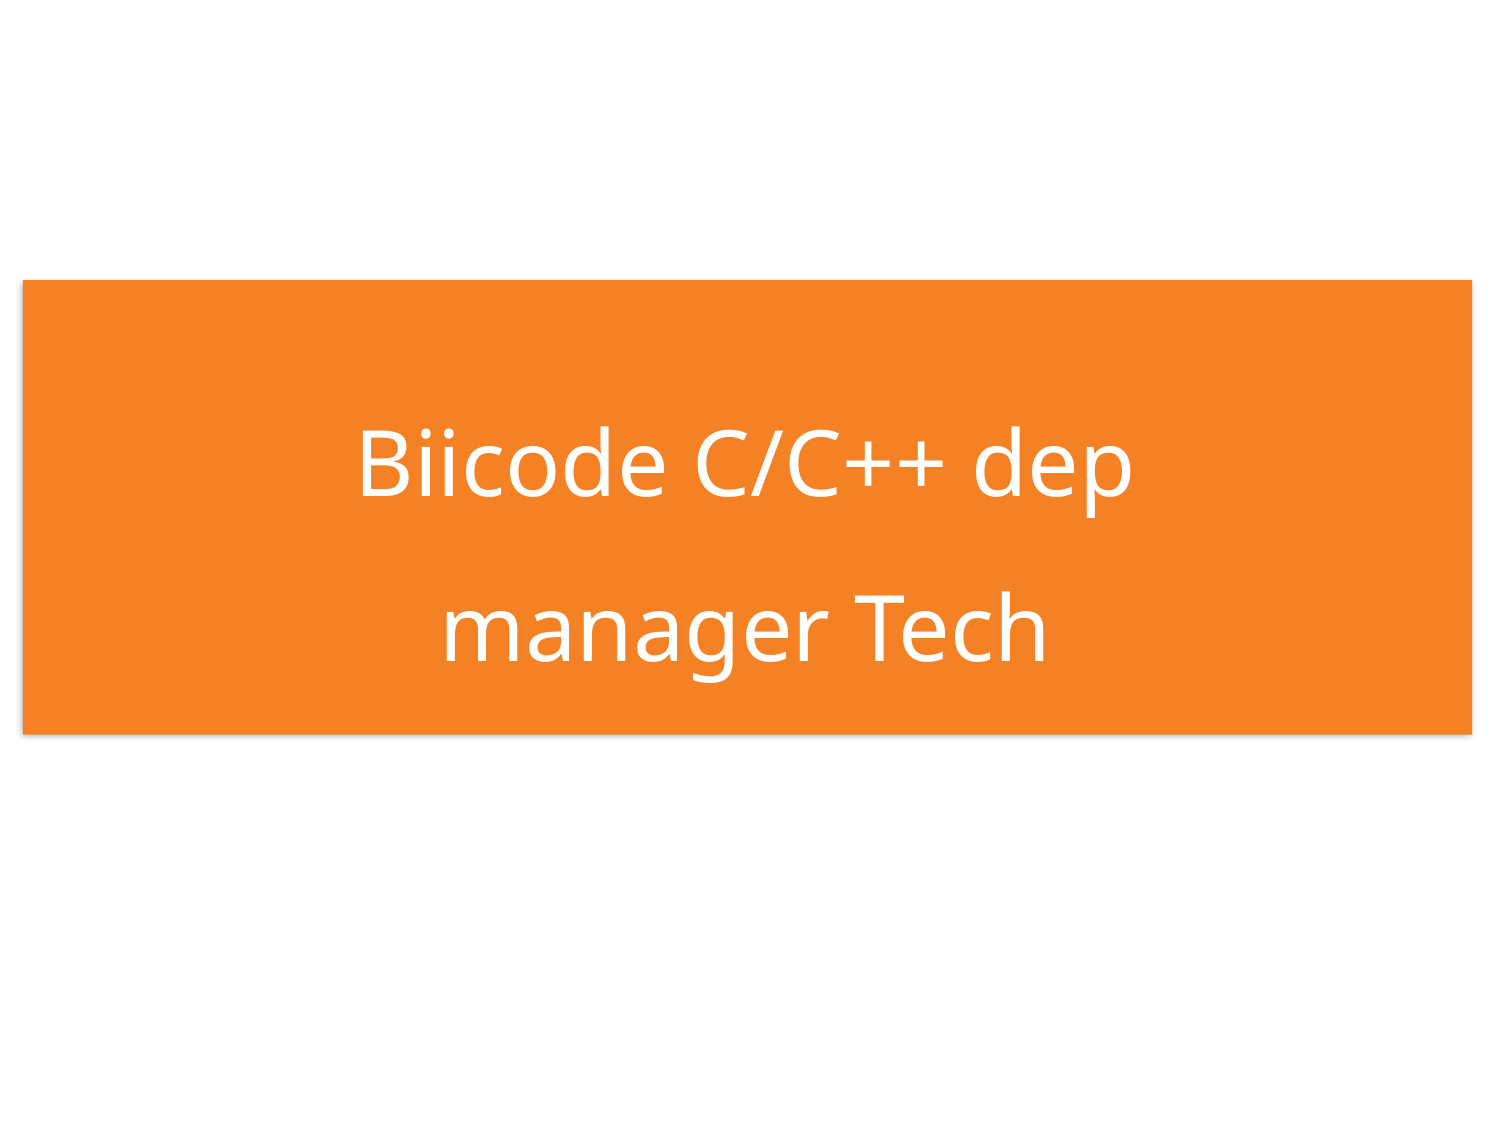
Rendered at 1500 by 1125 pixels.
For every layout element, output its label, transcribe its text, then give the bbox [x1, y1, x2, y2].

text_box [22, 279, 1473, 735]
text_box Biicode C/C++ dep manager Tech [251, 342, 1241, 687]
